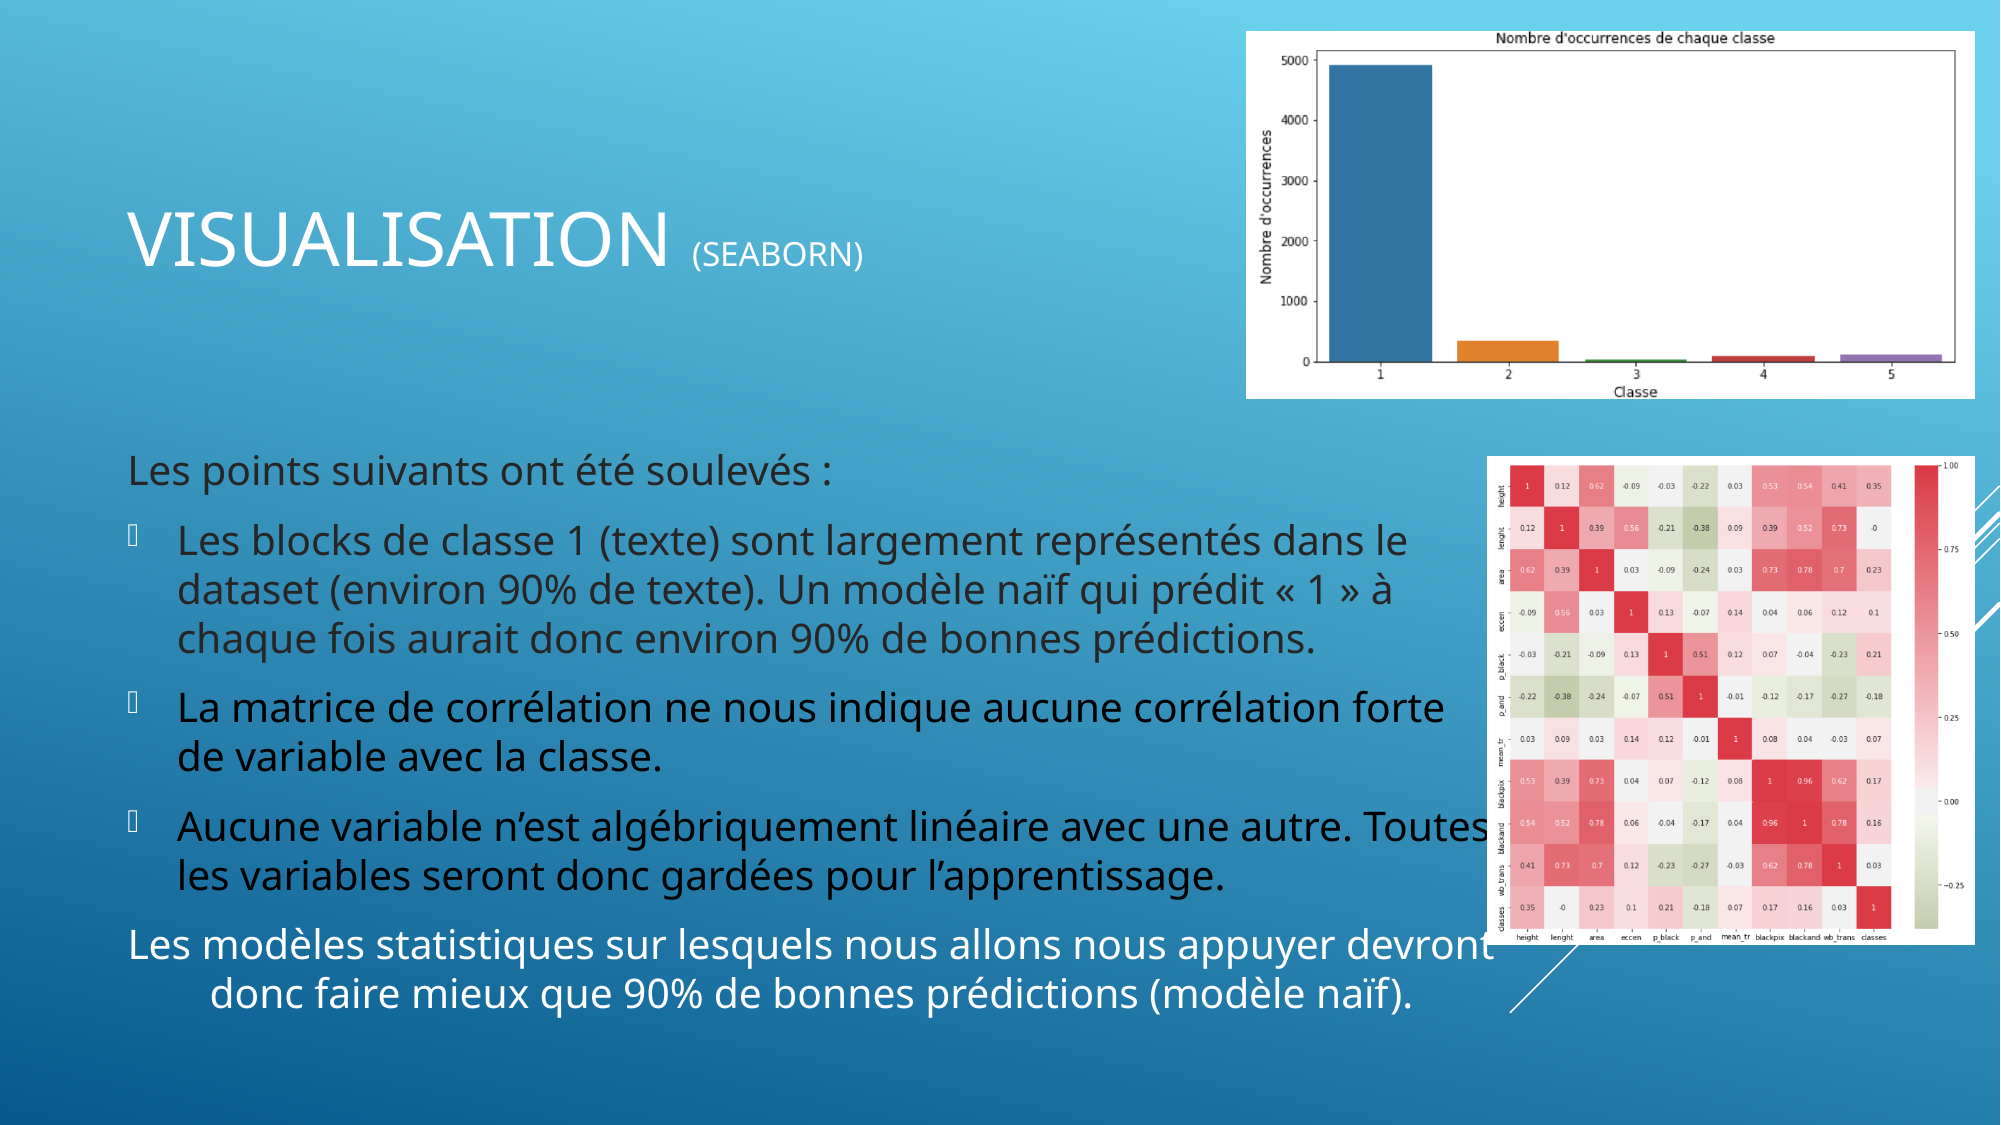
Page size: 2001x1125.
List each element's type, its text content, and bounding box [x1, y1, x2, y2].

title Visualisation (seaborn) [112, 112, 1245, 360]
list Les points suivants ont été soulevés : Les blocks de classe 1 (texte) sont largement représentés dans le dataset (environ 90% de texte). Un modèle naïf qui prédit « 1 » à chaque fois aurait donc environ 90% de bonnes prédictions. La matrice de corrélation ne nous indique aucune corrélation forte de variable avec la classe. Aucune variable n’est algébriquement linéaire avec une autre. Toutes les variables seront donc gardées pour l’apprentissage. Les modèles statistiques sur lesquels nous allons nous appuyer devront donc faire mieux que 90% de bonnes prédictions (modèle naïf). [112, 437, 1513, 1031]
picture [1245, 30, 1975, 399]
picture [1487, 456, 1975, 945]
